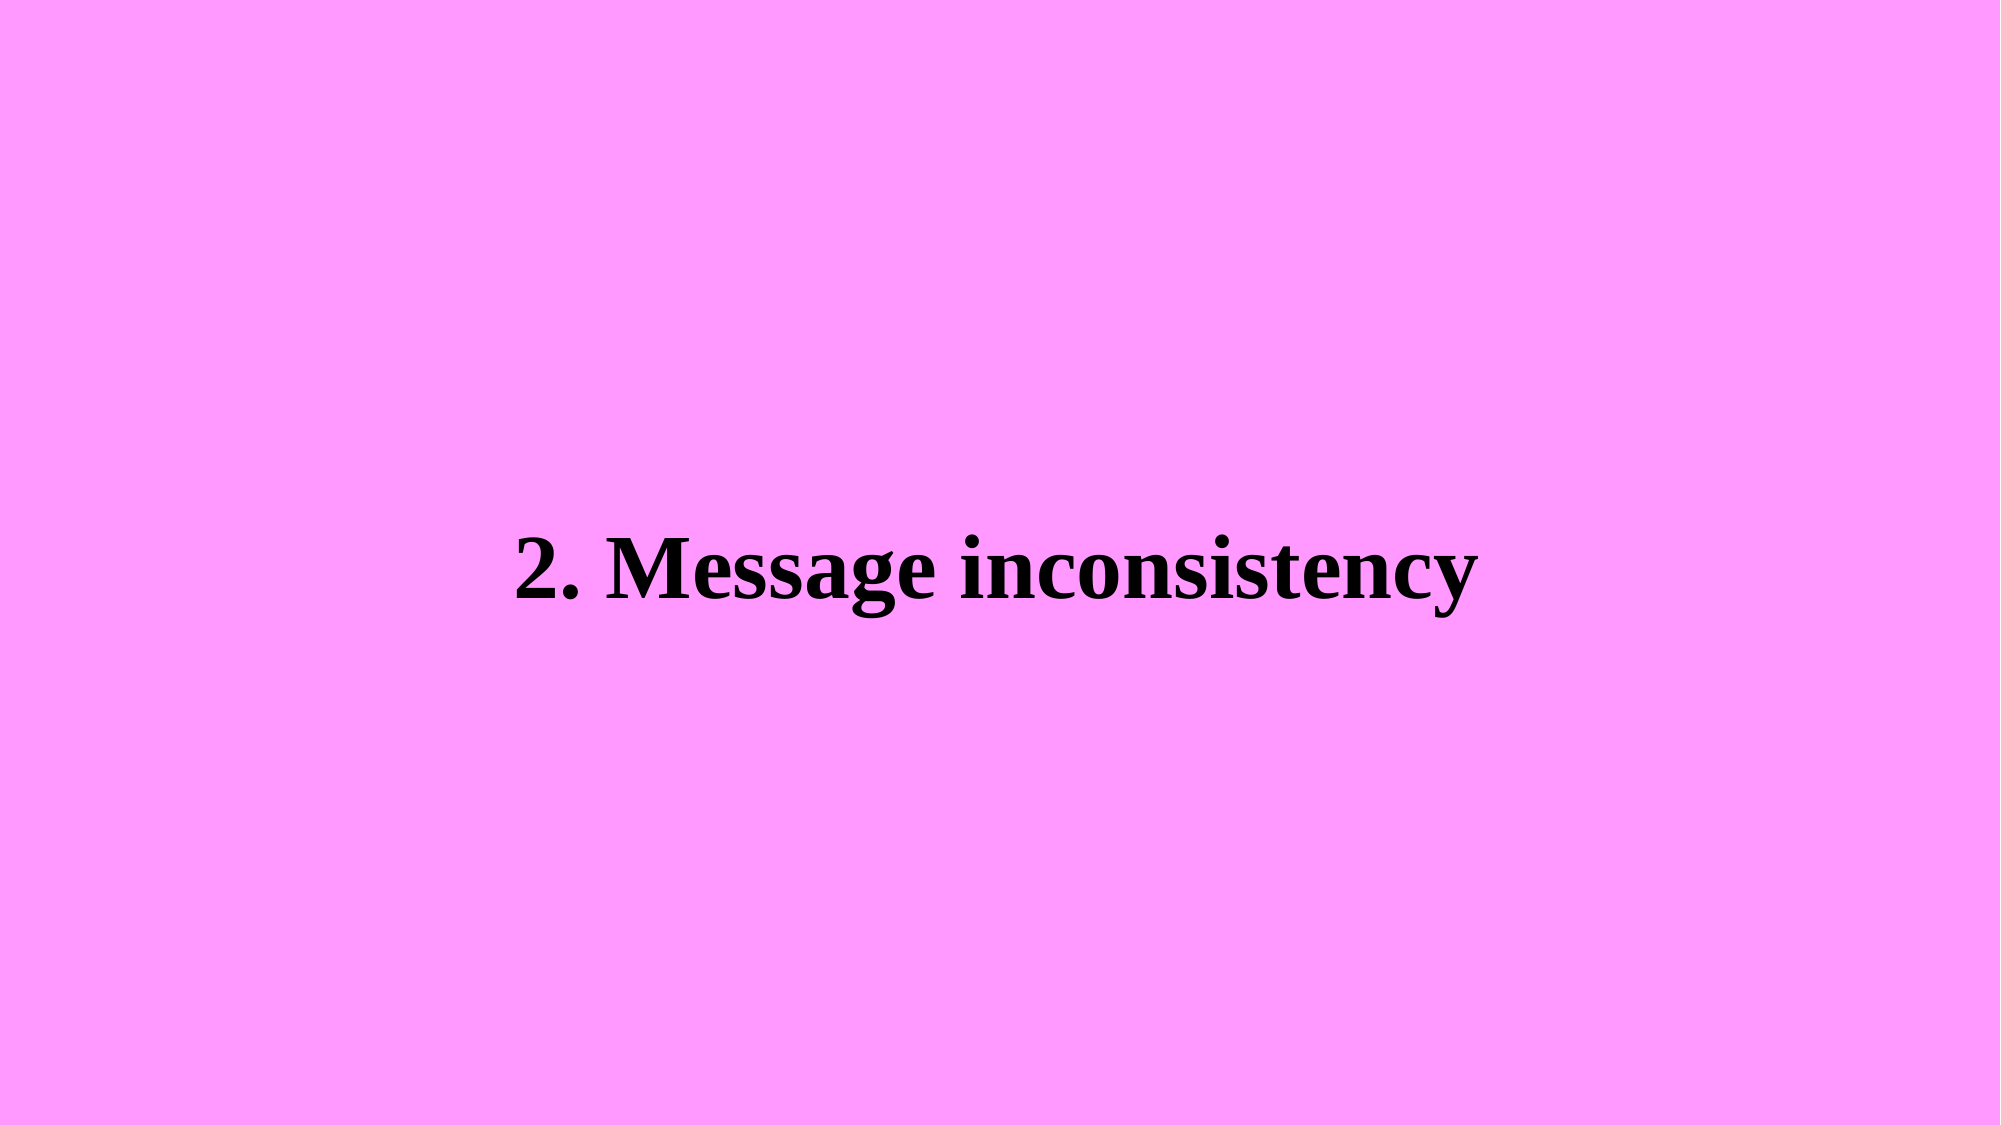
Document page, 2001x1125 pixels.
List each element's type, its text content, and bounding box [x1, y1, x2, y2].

text_box 2. Message inconsistency [499, 499, 1501, 624]
